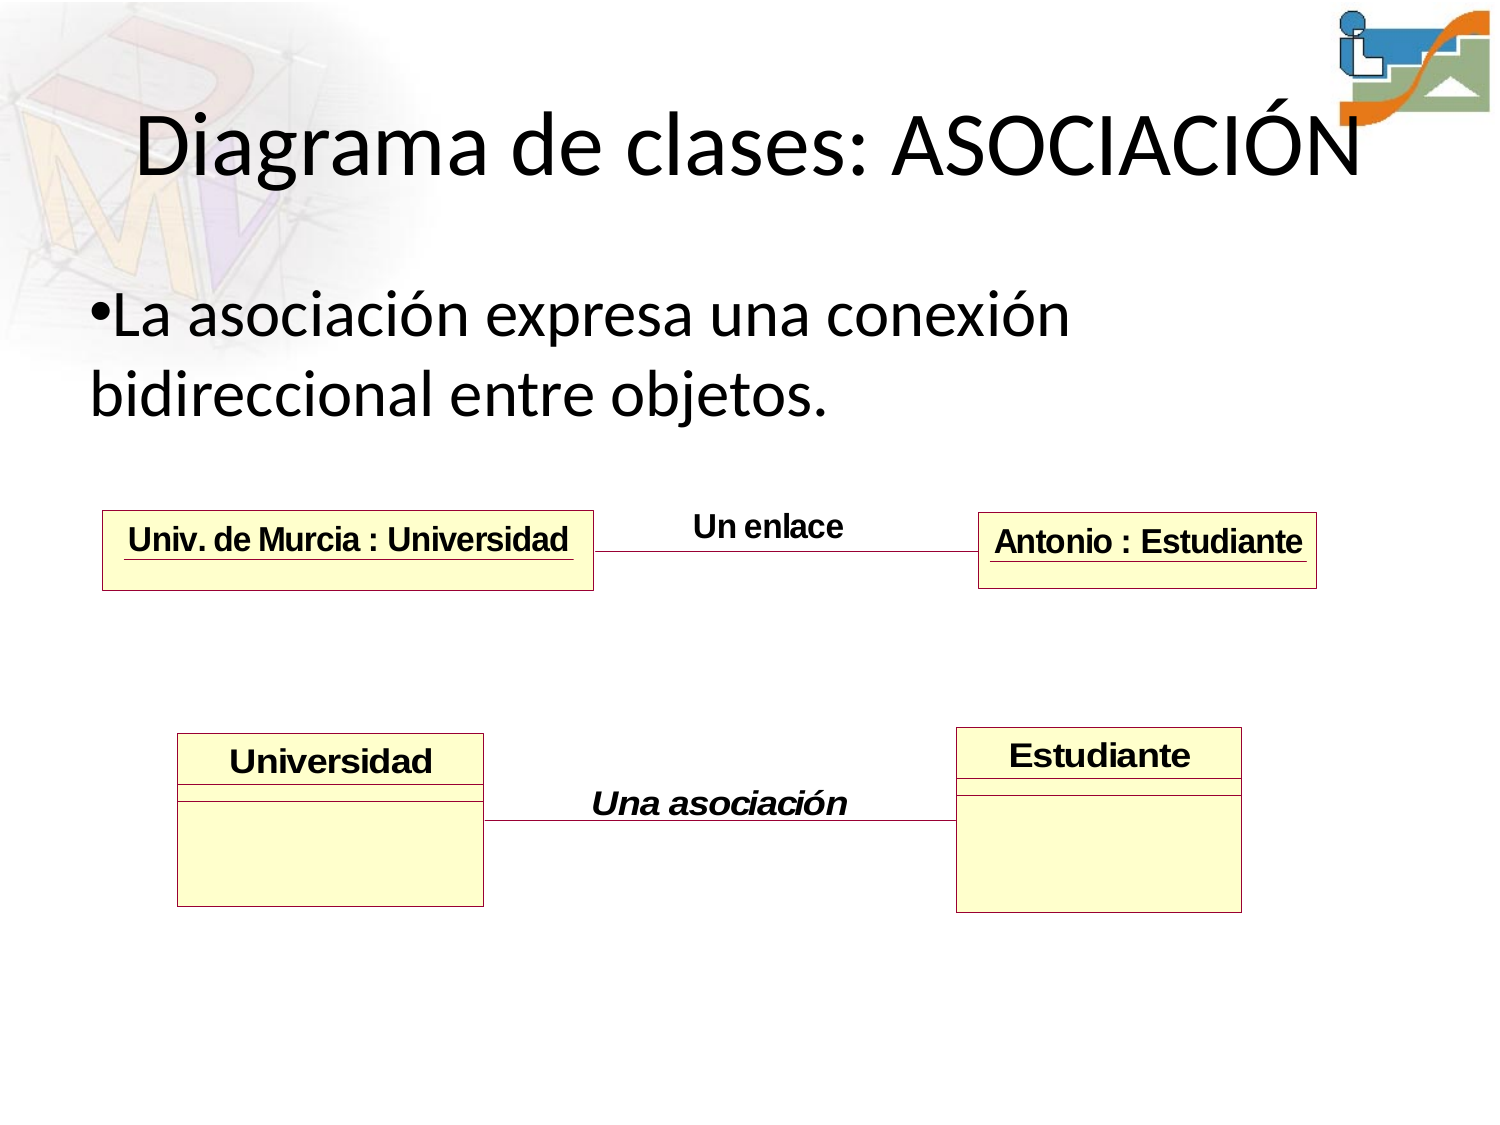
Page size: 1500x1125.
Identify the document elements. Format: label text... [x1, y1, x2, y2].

picture [0, 1, 1500, 401]
text_box La asociación expresa una conexión bidireccional entre objetos. [75, 409, 1425, 1005]
picture [123, 717, 1299, 924]
picture [41, 503, 1382, 610]
